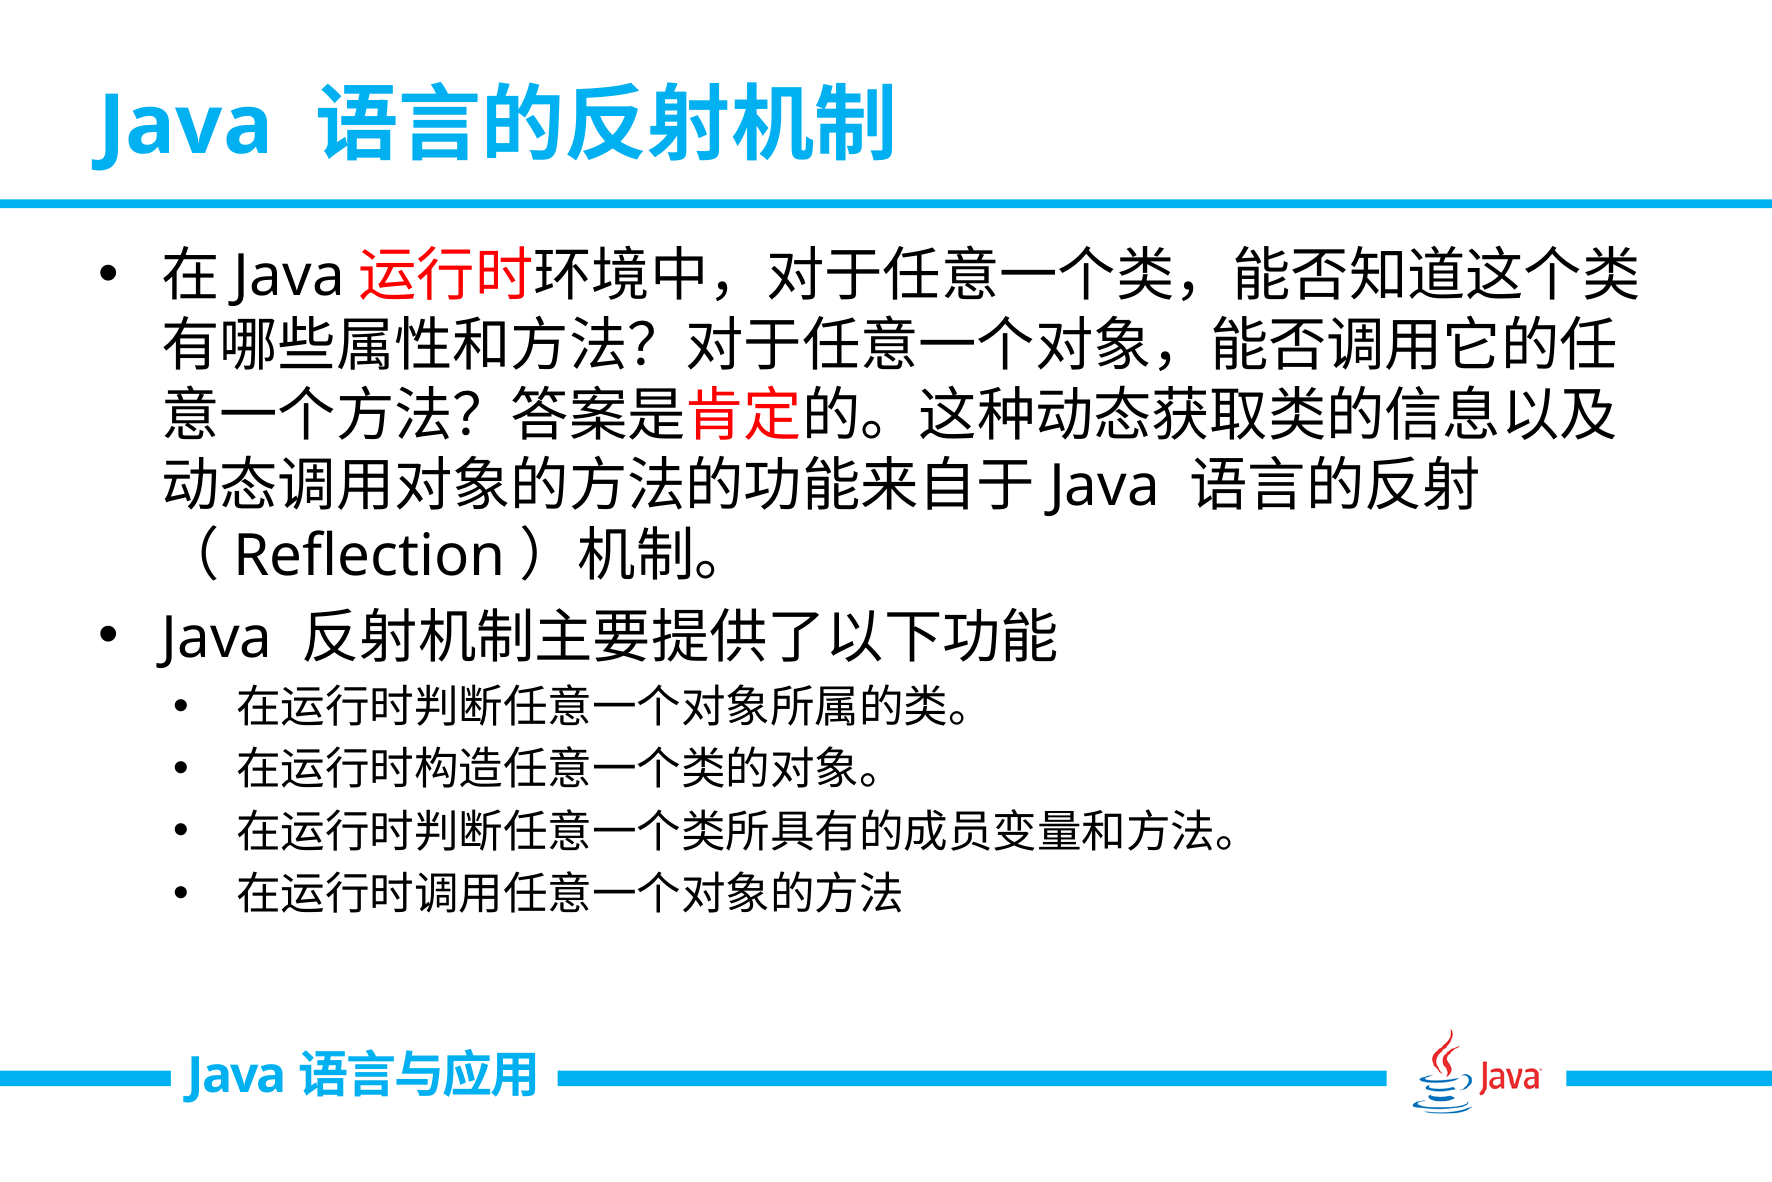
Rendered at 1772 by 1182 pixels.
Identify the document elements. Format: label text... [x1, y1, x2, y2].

title Java 语言的反射机制 [80, 73, 1677, 168]
list 在Java运行时环境中，对于任意一个类，能否知道这个类有哪些属性和方法？对于任意一个对象，能否调用它的任意一个方法？答案是肯定的。这种动态获取类的信息以及动态调用对象的方法的功能来自于Java 语言的反射（Reflection）机制。 Java 反射机制主要提供了以下功能 在运行时判断任意一个对象所属的类。 在运行时构造任意一个类的对象。 在运行时判断任意一个类所具有的成员变量和方法。 在运行时调用任意一个对象的方法 [80, 228, 1677, 1009]
picture [1386, 1019, 1567, 1117]
